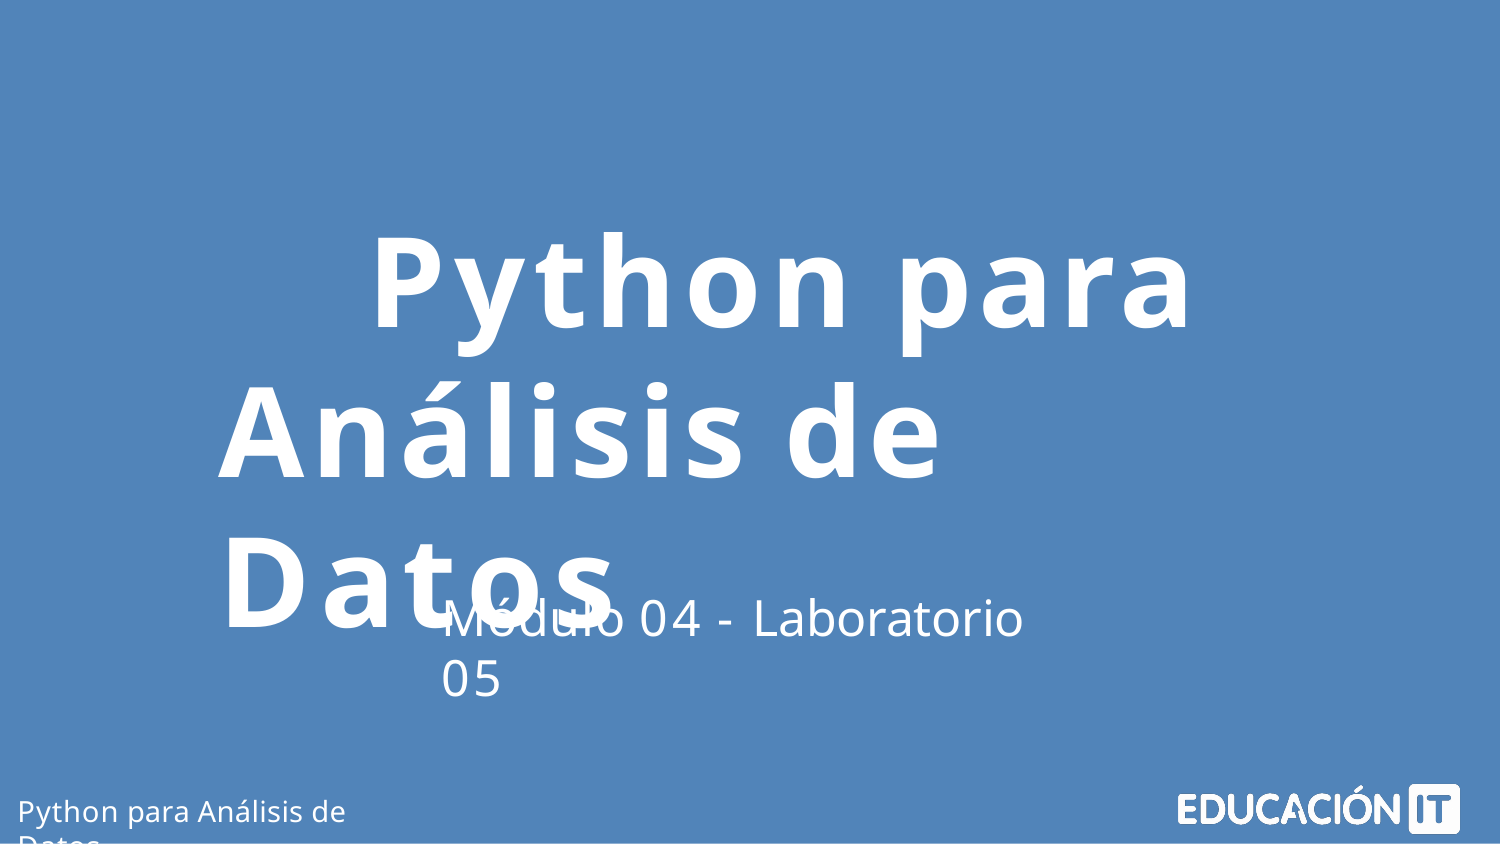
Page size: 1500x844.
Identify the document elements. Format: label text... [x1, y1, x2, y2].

text_box Python para Análisis de Datos [216, 200, 1284, 653]
picture [1175, 778, 1463, 840]
footer Python para Análisis de Datos [15, 793, 412, 844]
text_box Módulo 04 - Laboratorio 05 [439, 584, 1061, 707]
